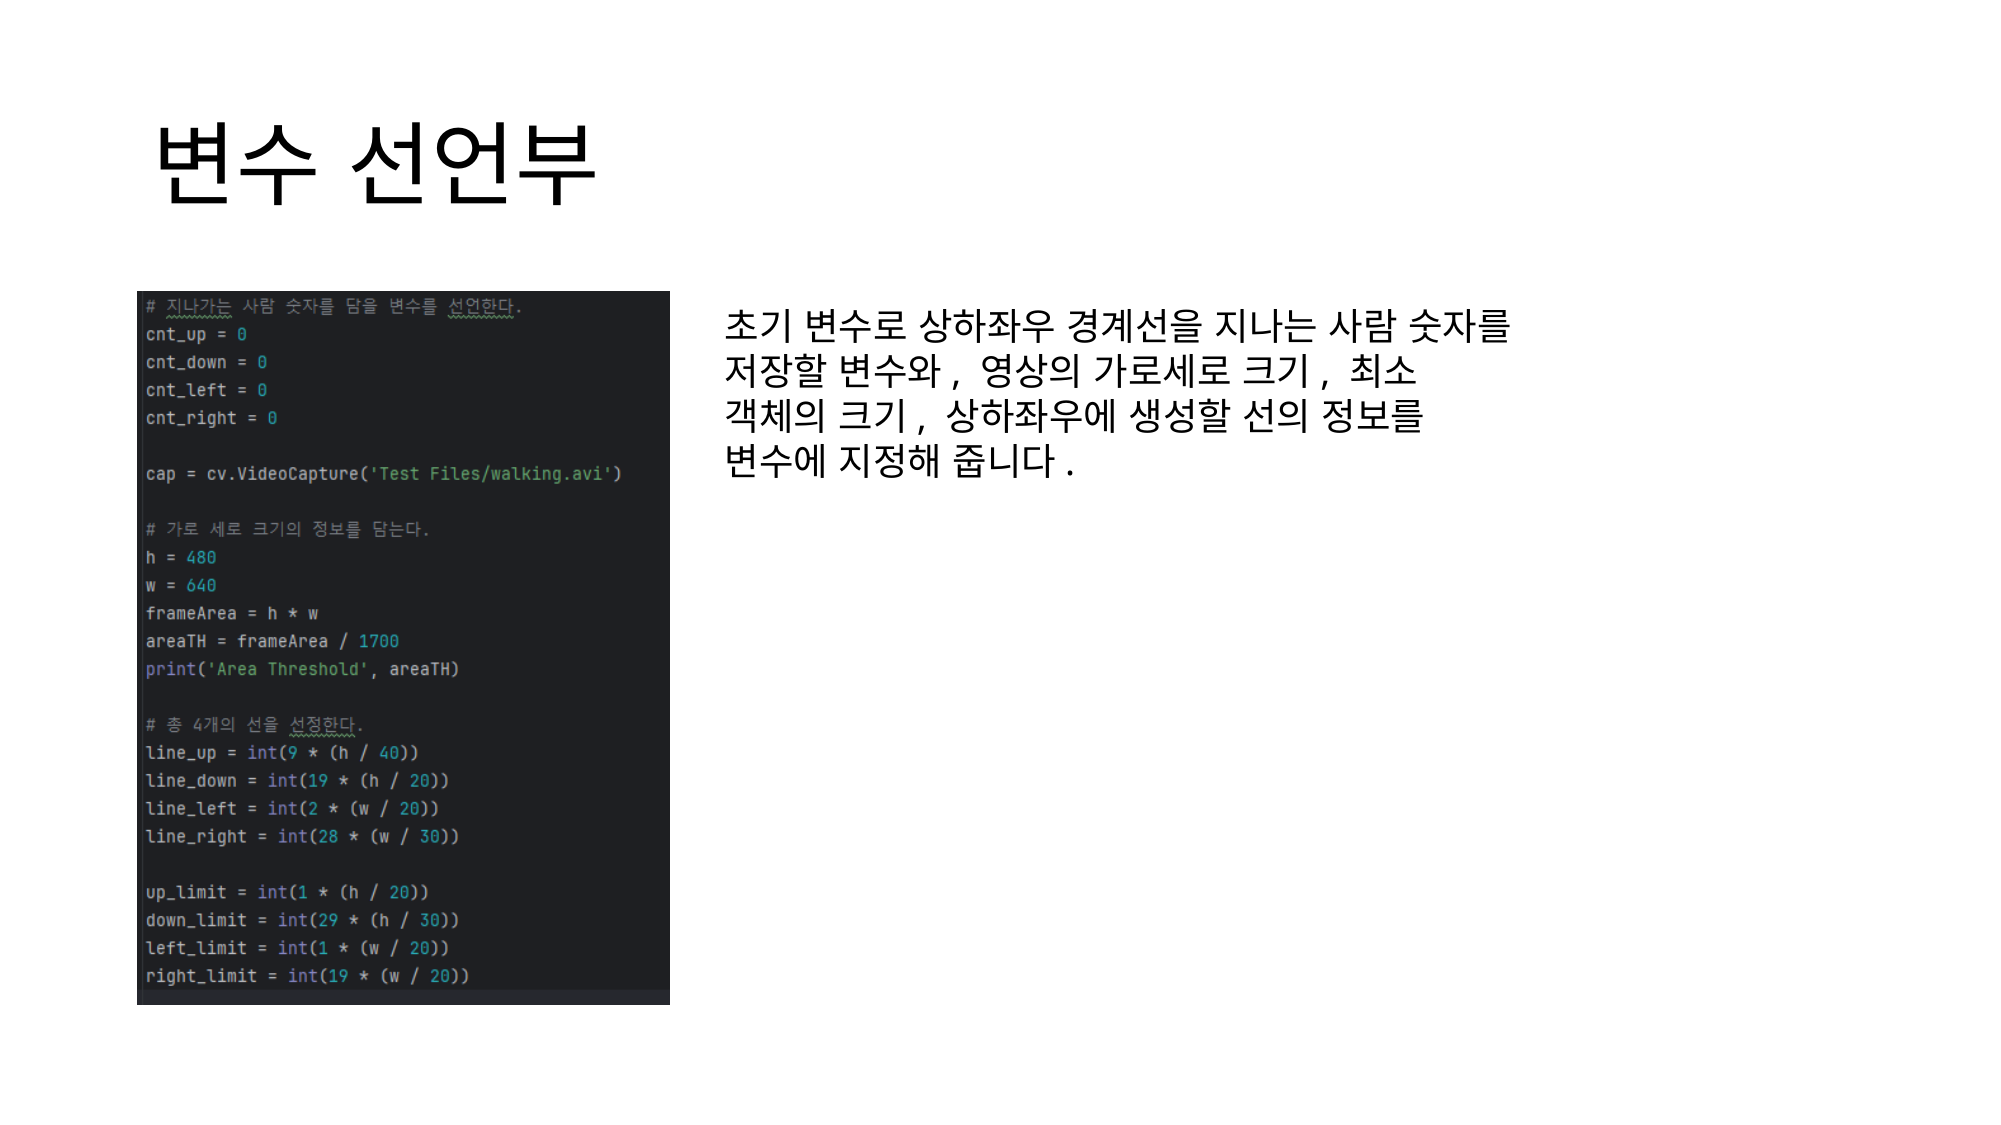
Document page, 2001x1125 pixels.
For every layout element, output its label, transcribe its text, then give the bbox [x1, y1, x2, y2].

title 변수 선언부 [137, 59, 1863, 278]
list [137, 291, 670, 1005]
text_box 초기 변수로 상하좌우 경계선을 지나는 사람 숫자를 저장할 변수와, 영상의 가로세로 크기, 최소 객체의 크기, 상하좌우에 생성할 선의 정보를 변수에 지정해 줍니다. [710, 295, 1542, 490]
